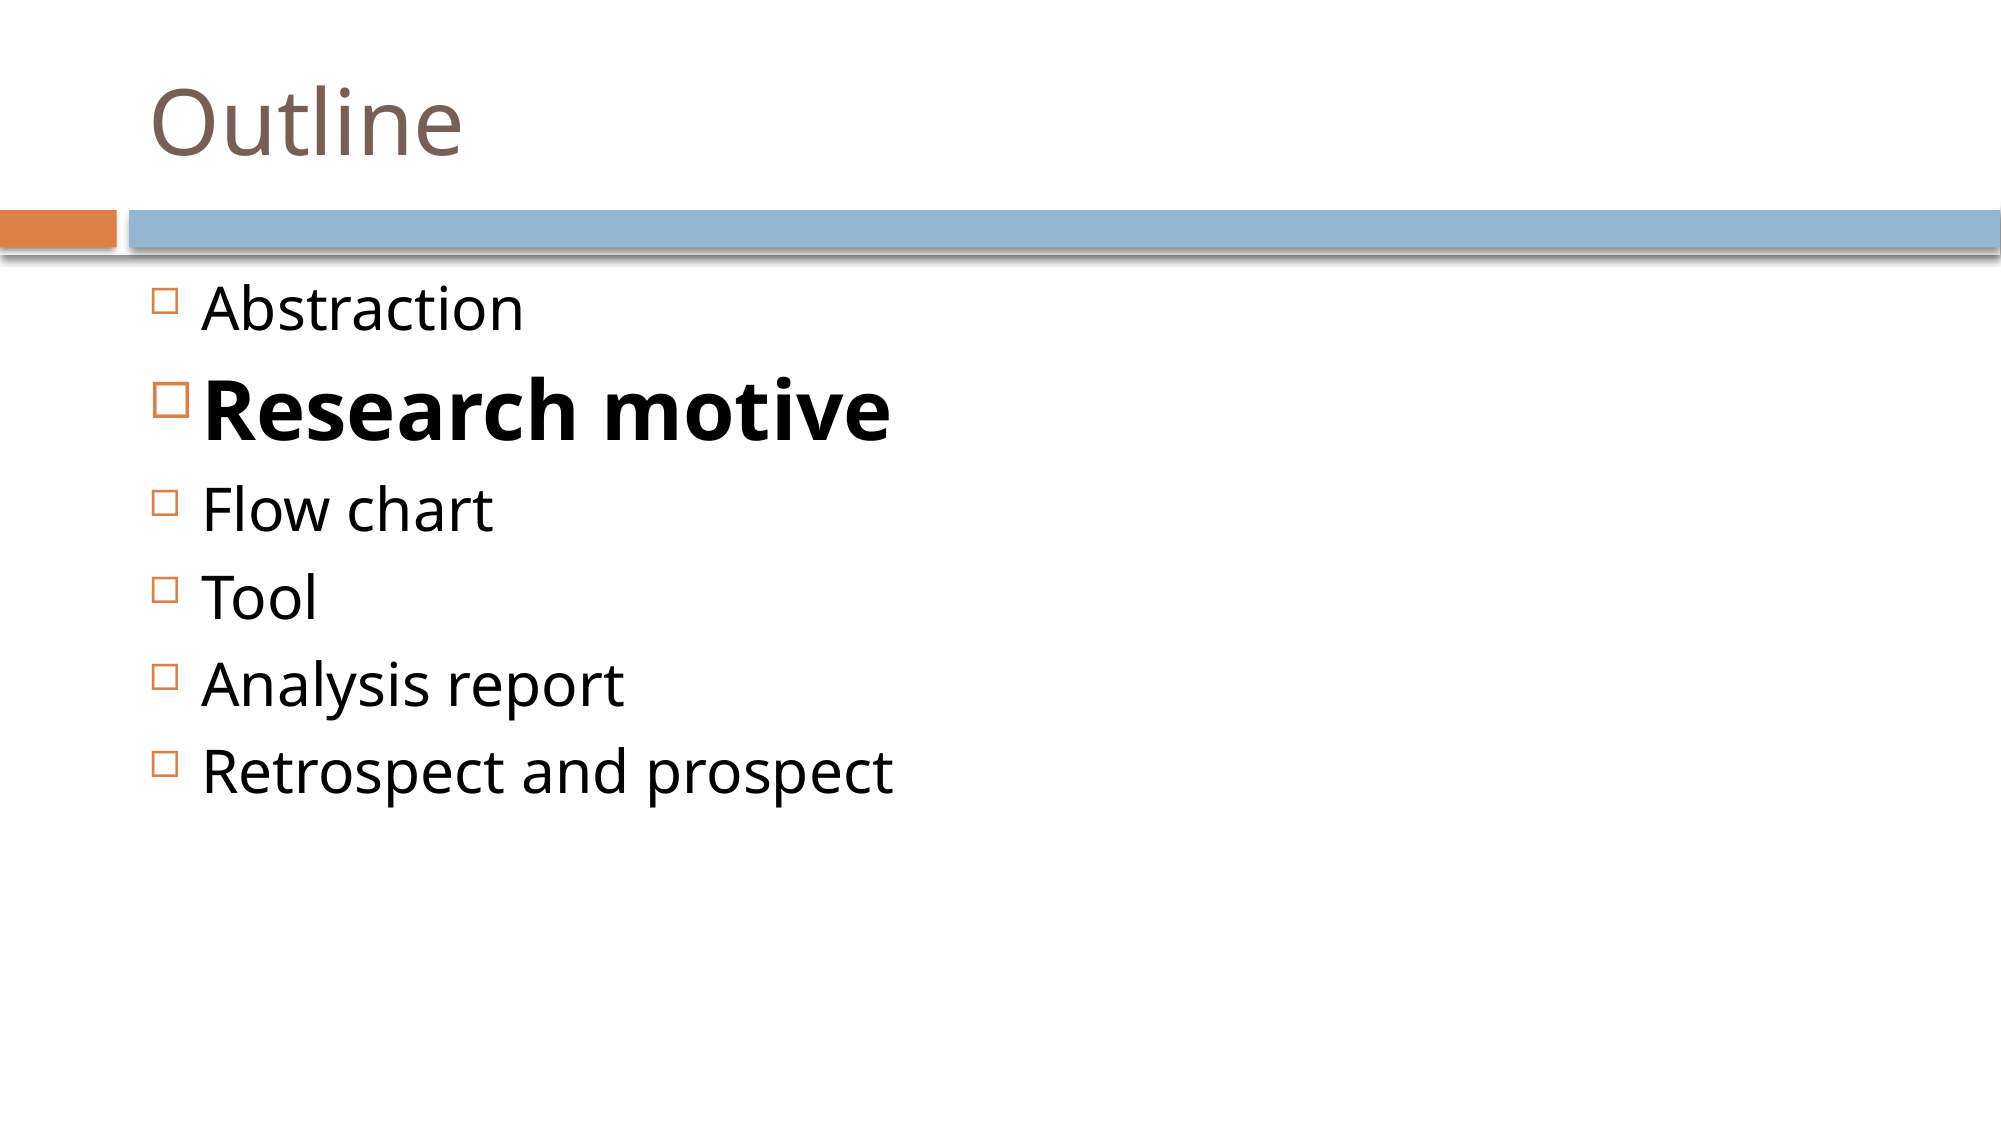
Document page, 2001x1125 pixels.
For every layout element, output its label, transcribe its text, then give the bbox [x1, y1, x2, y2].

list Abstraction Research motive Flow chart Tool Analysis report Retrospect and prospect [133, 262, 1918, 1000]
title Outline [133, 37, 1918, 200]
